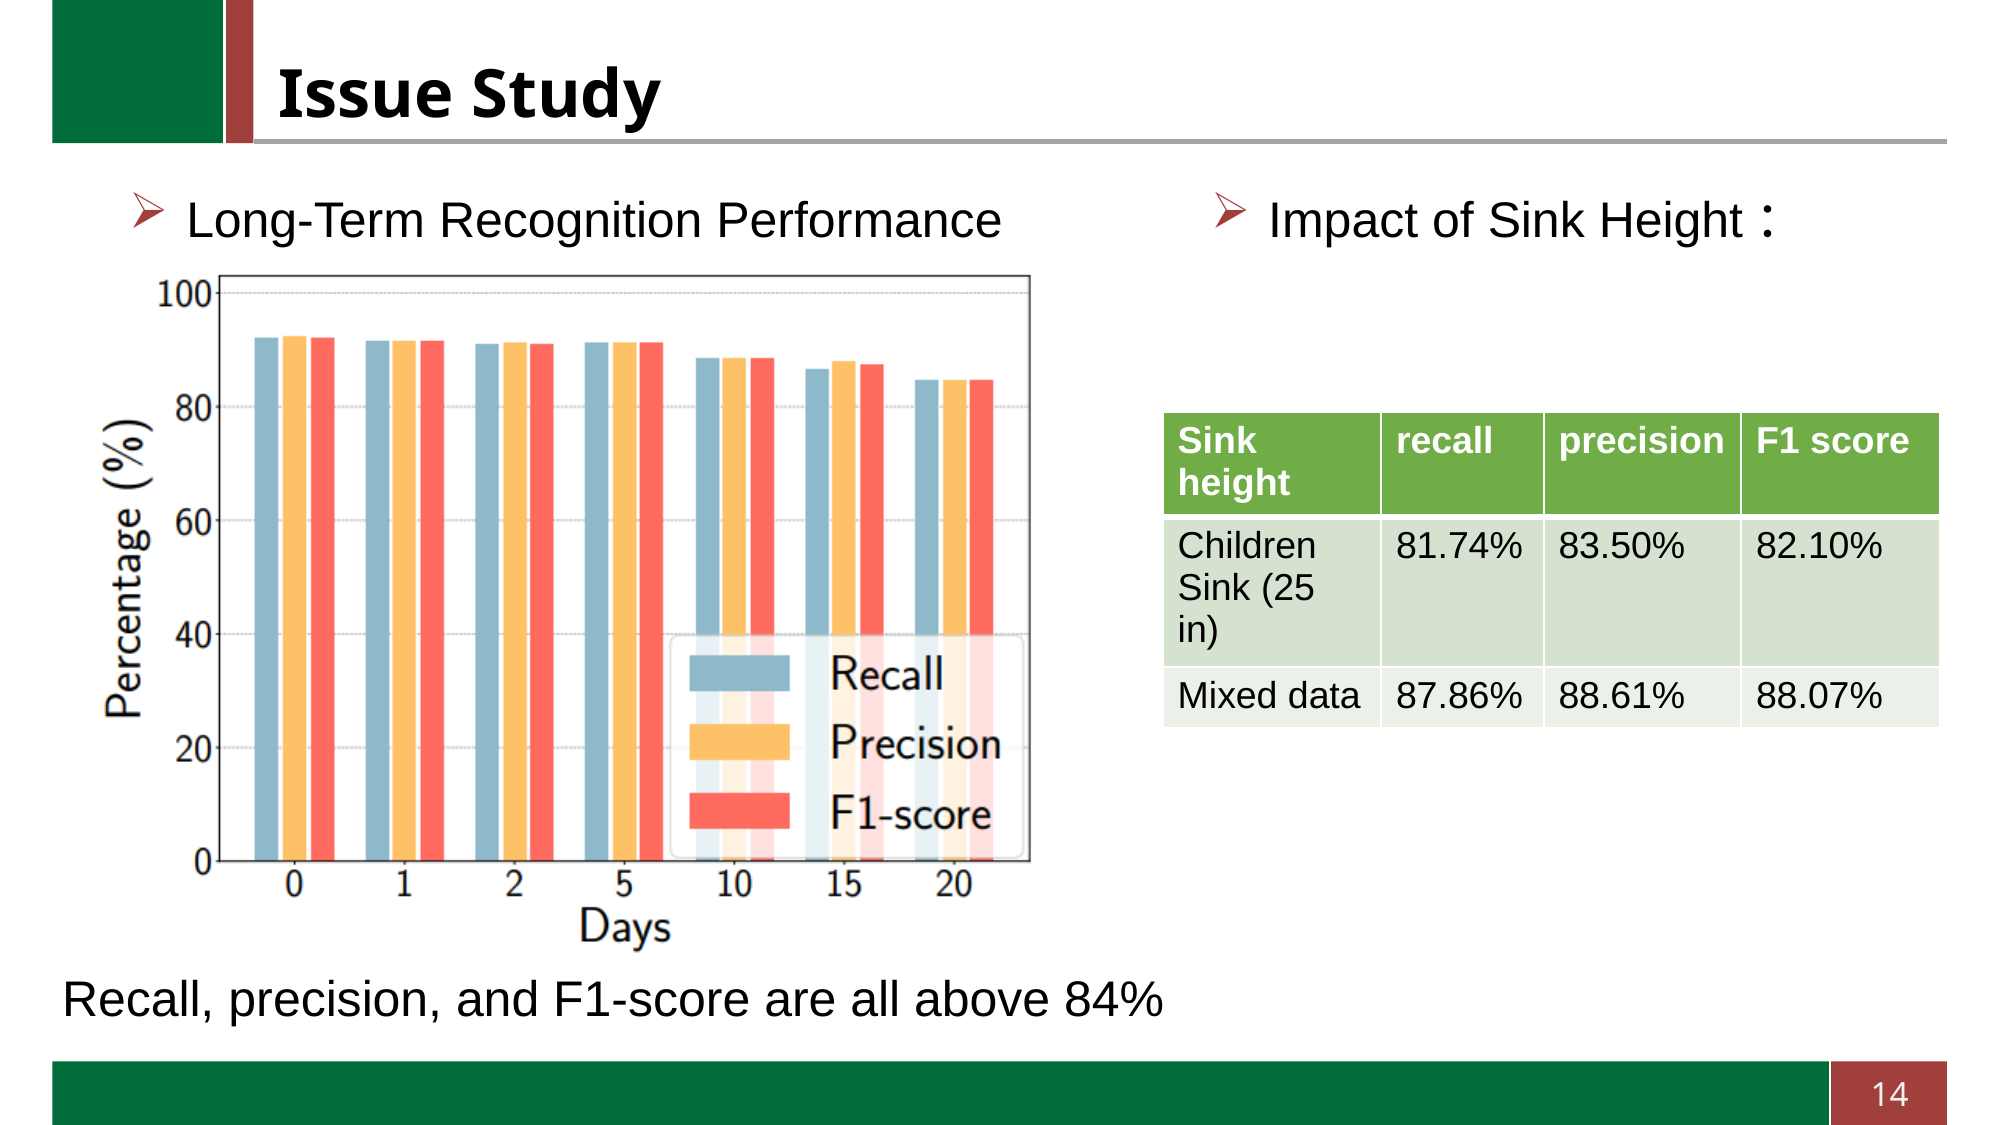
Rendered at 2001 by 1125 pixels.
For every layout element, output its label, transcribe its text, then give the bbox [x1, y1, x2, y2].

text_box Impact of Sink Height： [1197, 179, 2000, 315]
table_cell 87.86% [1382, 668, 1543, 727]
table_header recall [1382, 413, 1543, 514]
table_cell Children Sink (25 in) [1164, 520, 1380, 666]
table_cell 88.61% [1545, 668, 1740, 727]
table_header Sink height [1164, 413, 1380, 514]
table_cell Mixed data [1164, 668, 1380, 727]
table_cell 82.10% [1742, 520, 1939, 666]
table_cell 81.74% [1382, 520, 1543, 666]
table_header F1 score [1742, 413, 1939, 514]
title Issue Study [263, 51, 2000, 140]
text_box Long-Term Recognition Performance [115, 179, 1042, 255]
table_cell 83.50% [1545, 520, 1740, 666]
text_box Recall, precision, and F1-score are all above 84% [47, 958, 1426, 1034]
table_header precision [1545, 413, 1740, 514]
picture [86, 255, 1042, 959]
table_cell 88.07% [1742, 668, 1939, 727]
